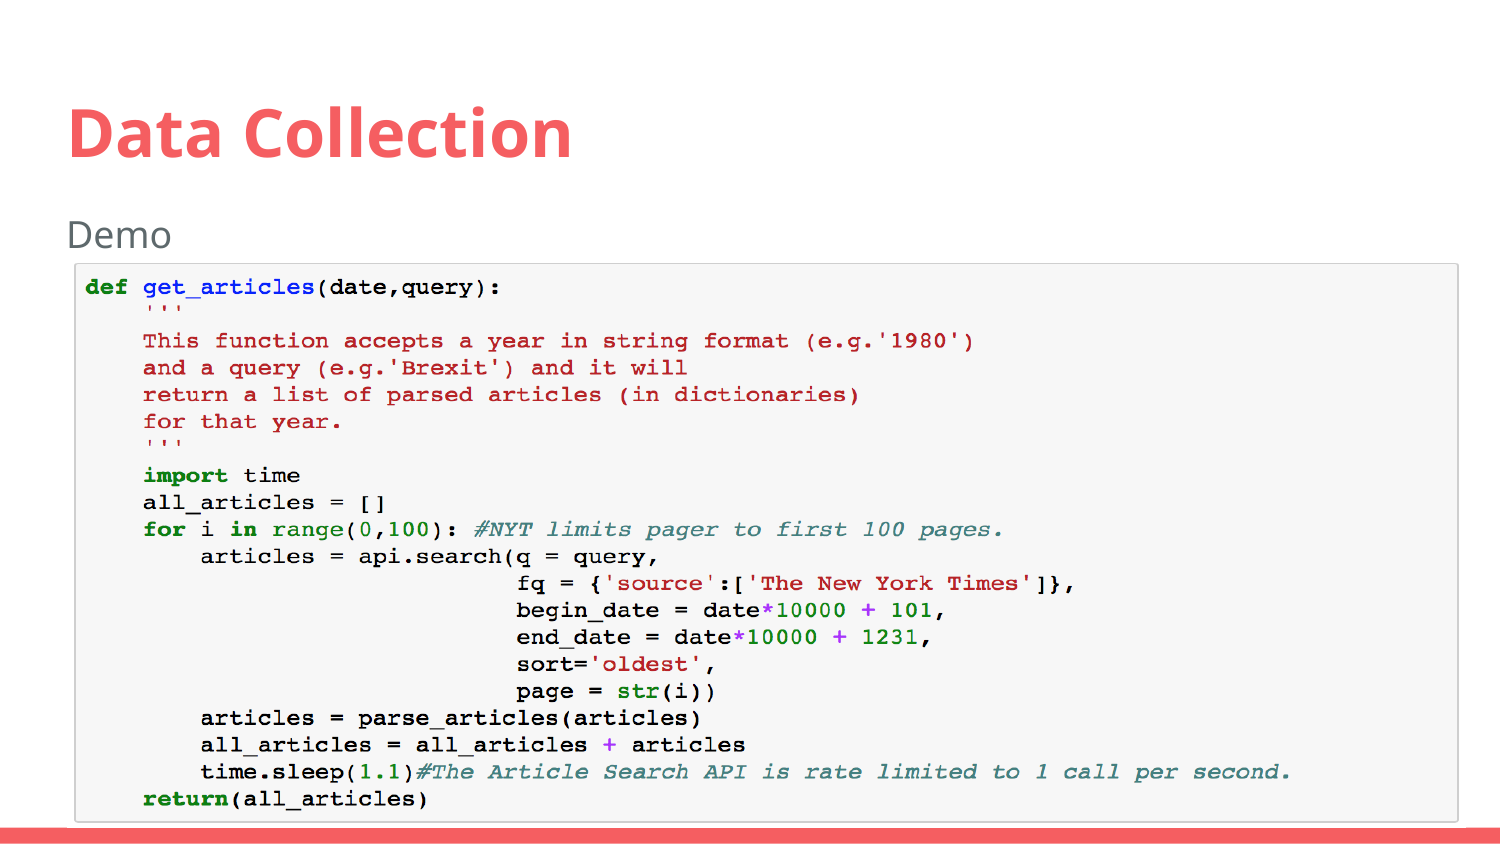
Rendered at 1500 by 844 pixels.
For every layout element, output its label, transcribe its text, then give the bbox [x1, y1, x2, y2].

title Data Collection [51, 64, 1449, 167]
list Demo [51, 189, 1449, 750]
picture [67, 256, 1466, 828]
